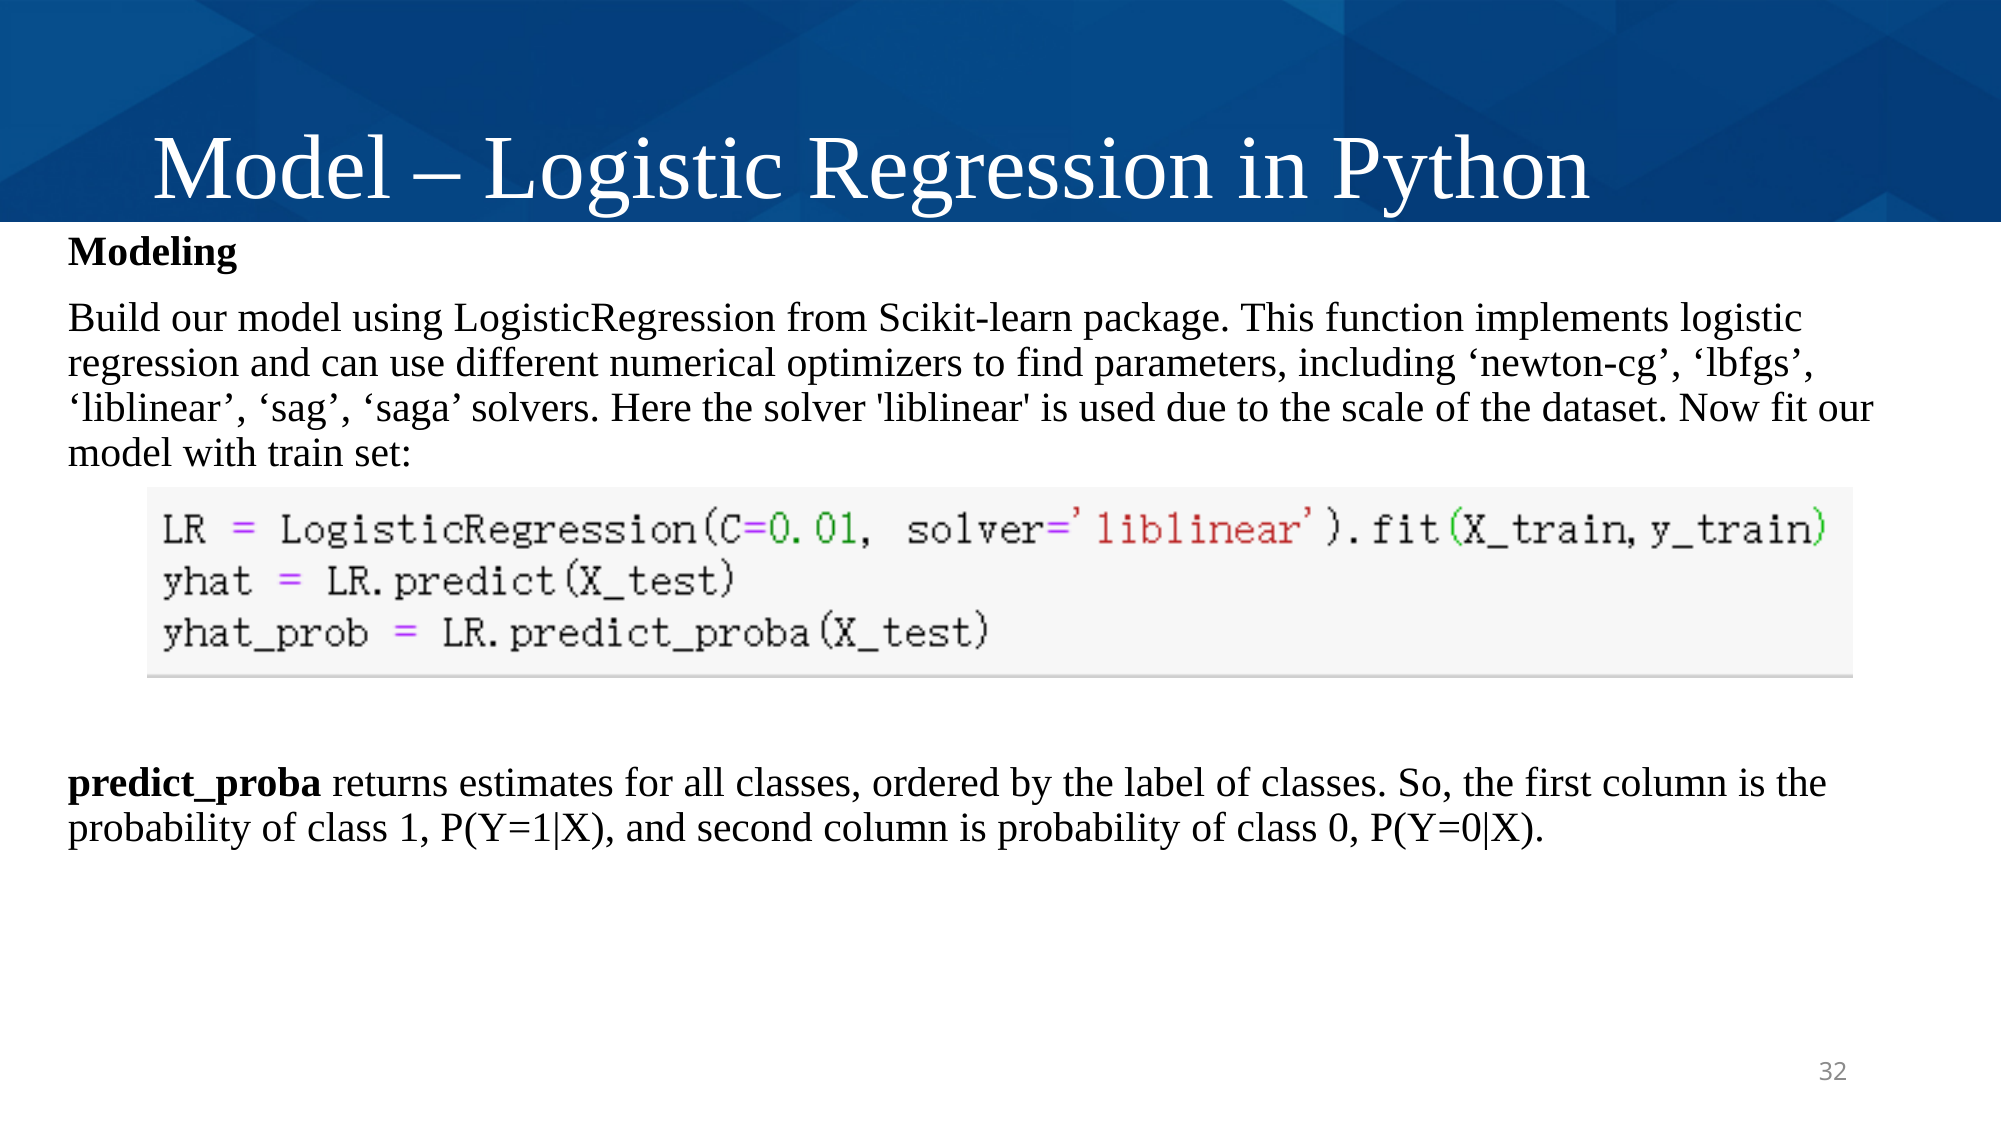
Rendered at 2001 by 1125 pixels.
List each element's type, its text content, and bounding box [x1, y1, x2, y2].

slide_number 32 [1412, 1042, 1863, 1103]
picture [0, 0, 2001, 222]
picture [147, 487, 1853, 678]
list Modeling Build our model using LogisticRegression from Scikit-learn package. This function implements logistic regression and can use different numerical optimizers to find parameters, including ‘newton-cg’, ‘lbfgs’, ‘liblinear’, ‘sag’, ‘saga’ solvers. Here the solver 'liblinear' is used due to the scale of the dataset. Now fit our model with train set: predict_proba returns estimates for all classes, ordered by the label of classes. So, the first column is the probability of class 1, P(Y=1|X), and second column is probability of class 0, P(Y=0|X). [52, 222, 1948, 897]
